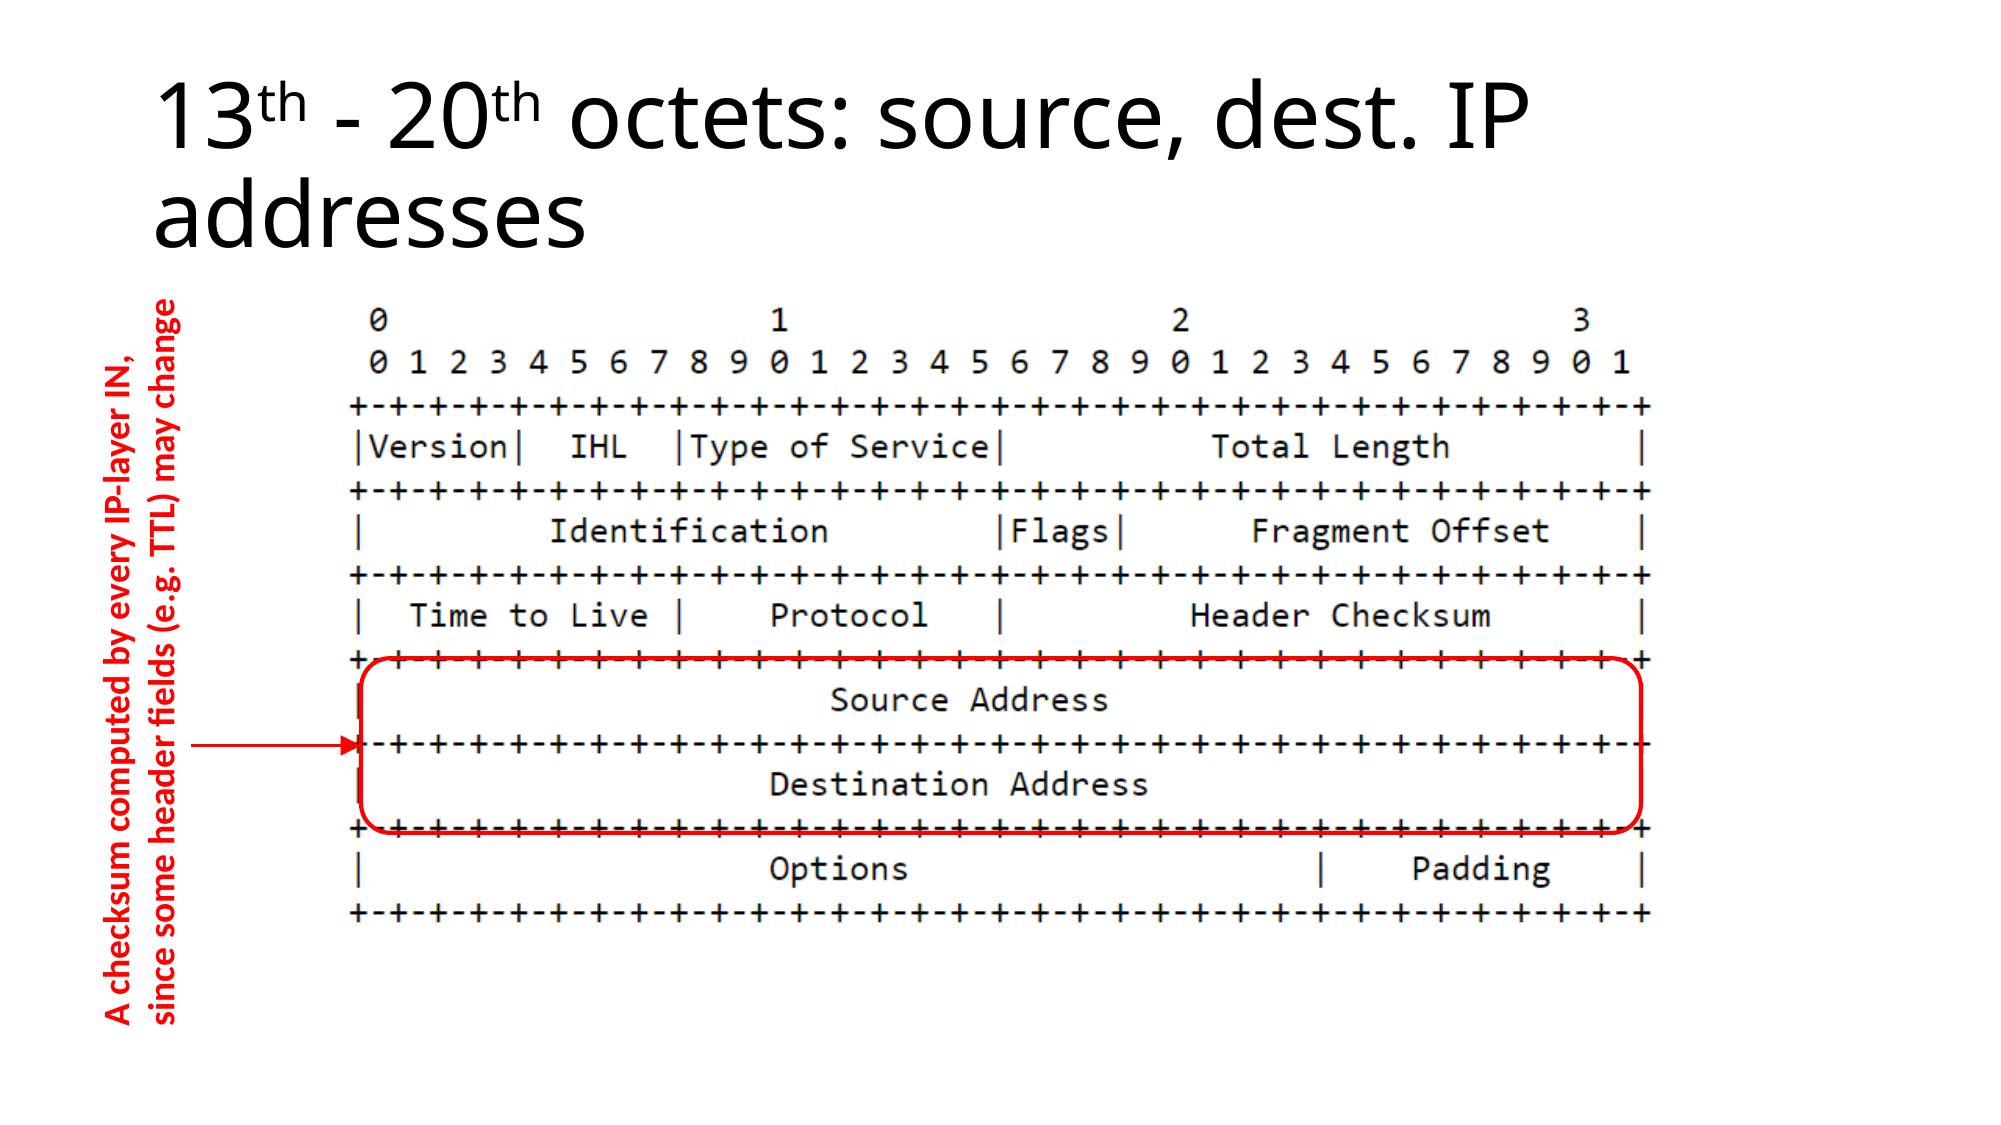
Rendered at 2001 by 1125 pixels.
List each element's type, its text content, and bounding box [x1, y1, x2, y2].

title 13th - 20th octets: source, dest. IP addresses [137, 59, 1863, 278]
text_box A checksum computed by every IP-layer IN, since some header fields (e.g. TTL) may change [84, 275, 190, 1042]
picture [338, 294, 1662, 935]
